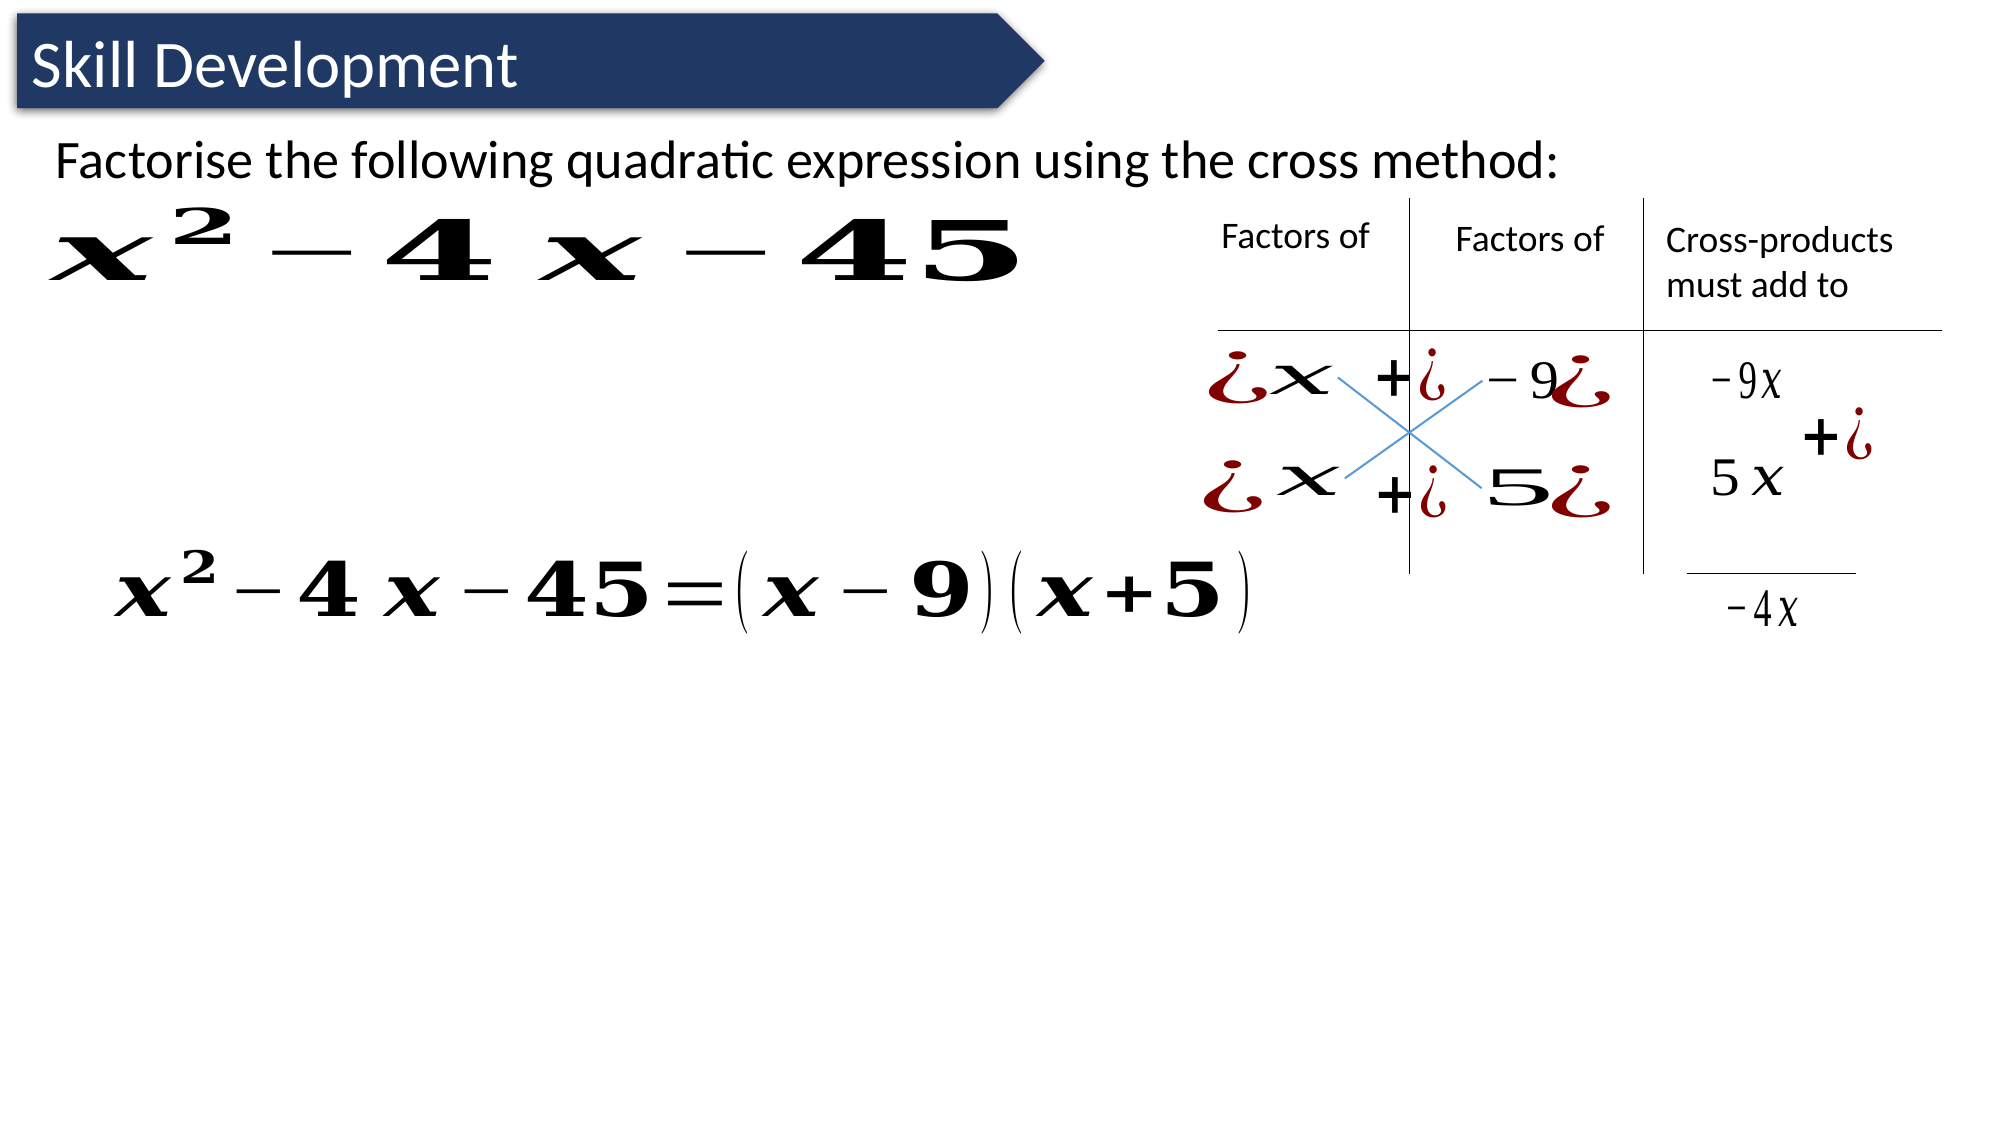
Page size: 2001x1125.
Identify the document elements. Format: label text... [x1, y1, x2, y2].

text_box Skill Development [17, 13, 1045, 109]
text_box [1337, 377, 1482, 489]
text_box Factorise the following quadratic expression using the cross method: [40, 117, 1978, 198]
